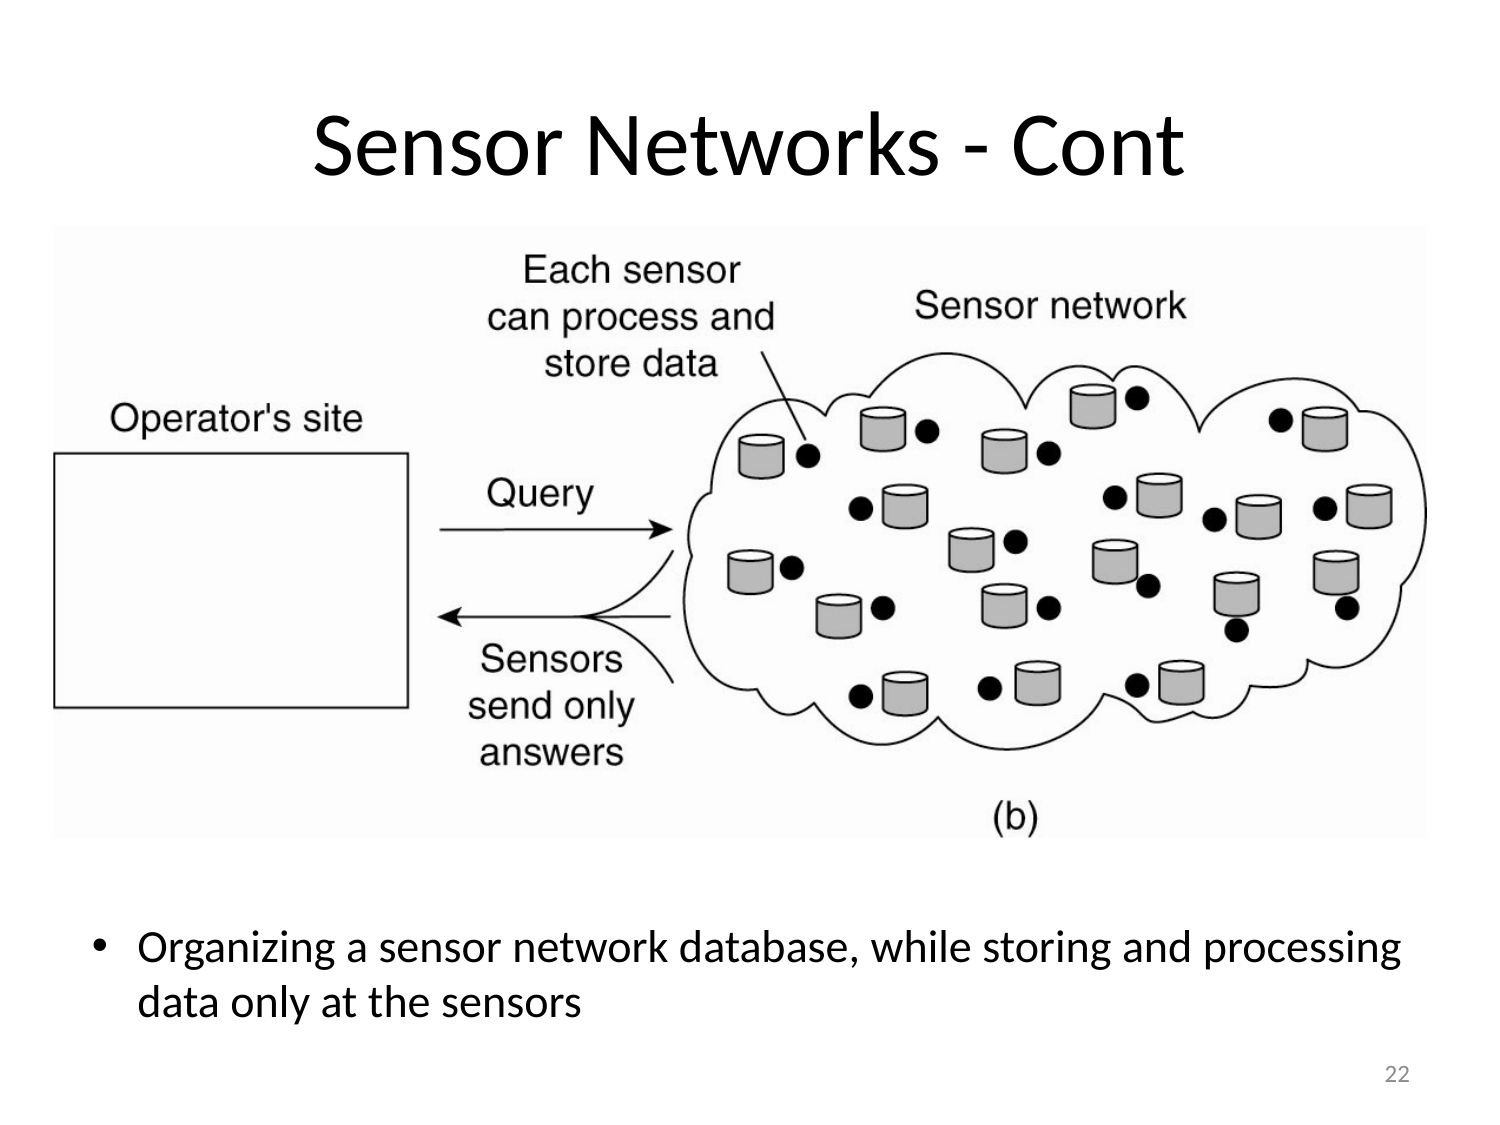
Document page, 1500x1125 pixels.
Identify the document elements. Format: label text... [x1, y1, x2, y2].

title Sensor Networks - Cont [75, 45, 1425, 224]
list Organizing a sensor network database, while storing and processing data only at the sensors [76, 909, 1427, 1038]
picture [53, 226, 1428, 838]
slide_number 22 [1074, 1042, 1425, 1103]
